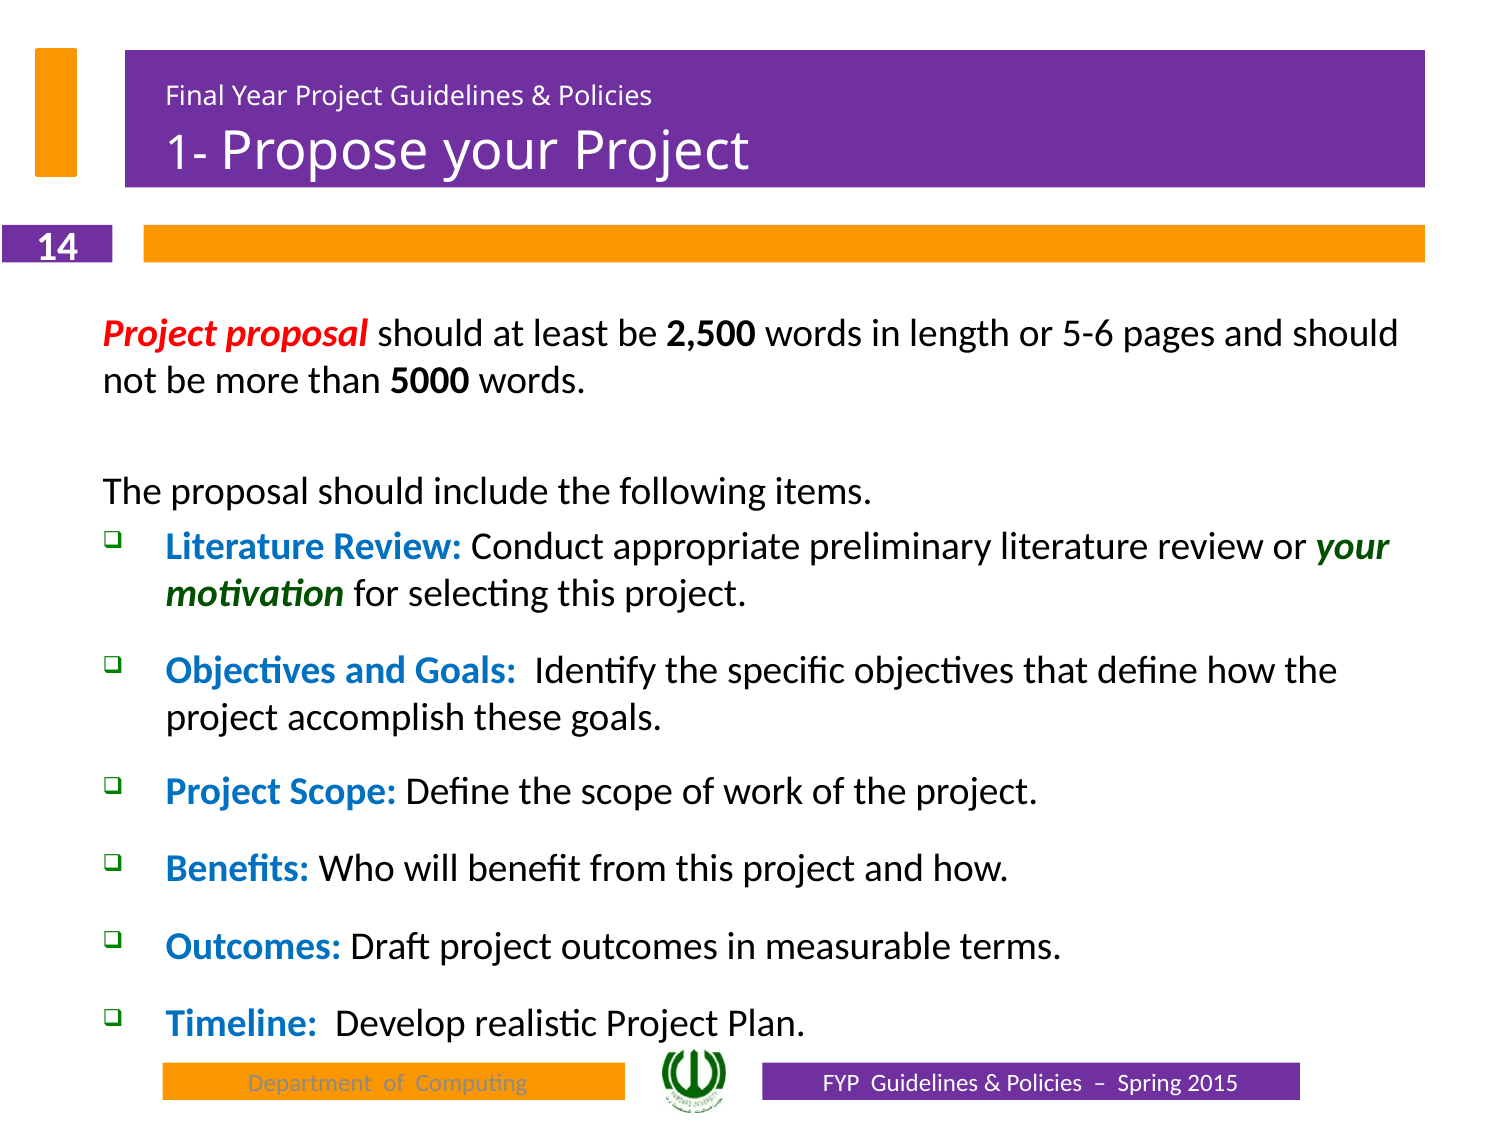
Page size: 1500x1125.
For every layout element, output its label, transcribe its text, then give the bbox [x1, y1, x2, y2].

footer Department of Computing [162, 1062, 625, 1100]
slide_number 14 [2, 224, 113, 263]
title Final Year Project Guidelines & Policies 1- Propose your Project [124, 49, 1426, 188]
list Project proposal should at least be 2,500 words in length or 5-6 pages and should not be more than 5000 words. The proposal should include the following items. Literature Review: Conduct appropriate preliminary literature review or your motivation for selecting this project. Objectives and Goals: Identify the specific objectives that define how the project accomplish these goals. Project Scope: Define the scope of work of the project. Benefits: Who will benefit from this project and how. Outcomes: Draft project outcomes in measurable terms. Timeline: Develop realistic Project Plan. [87, 299, 1432, 1062]
picture [662, 1062, 726, 1113]
